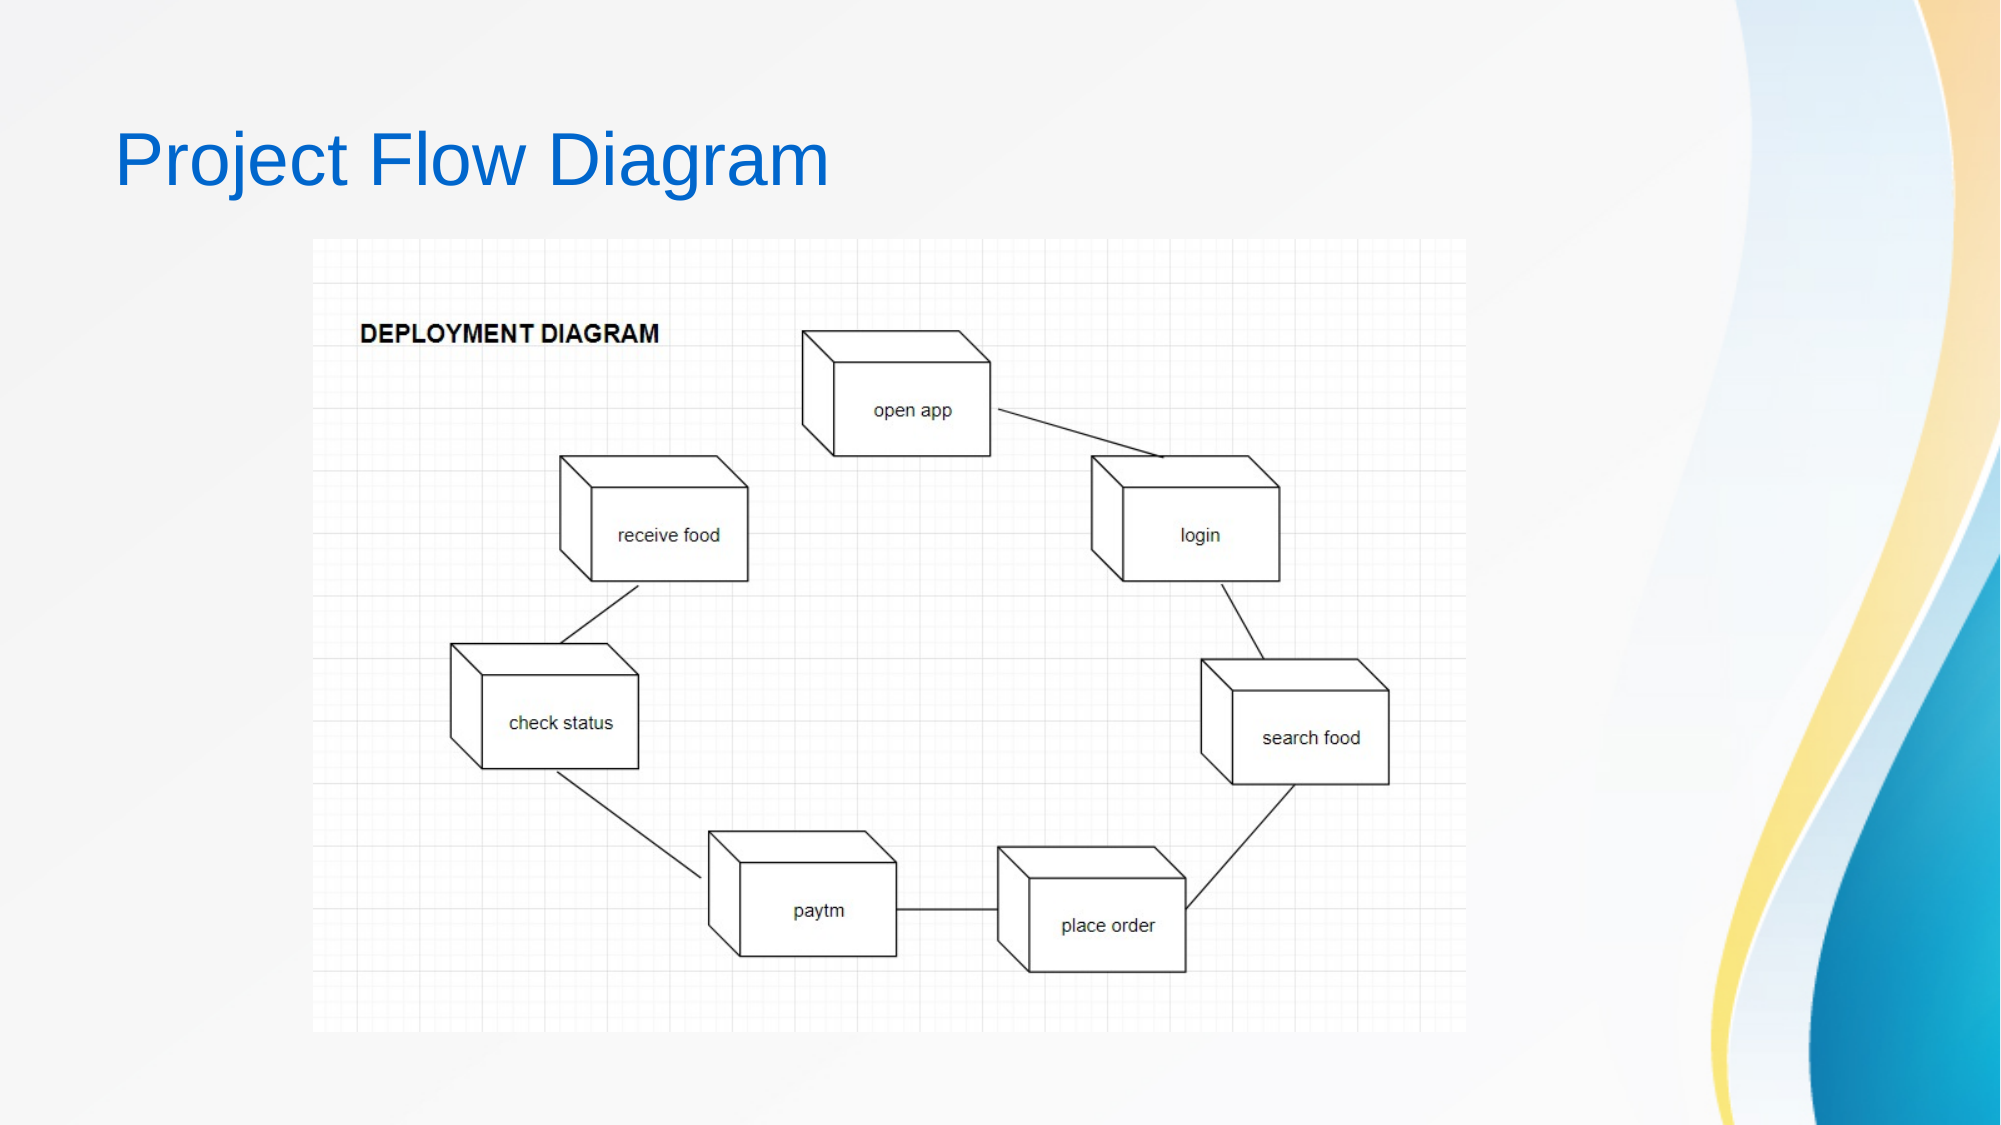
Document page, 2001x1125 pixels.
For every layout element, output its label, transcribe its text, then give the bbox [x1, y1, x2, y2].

text_box Project Flow Diagram [99, 107, 1900, 204]
picture [0, 0, 2001, 1125]
